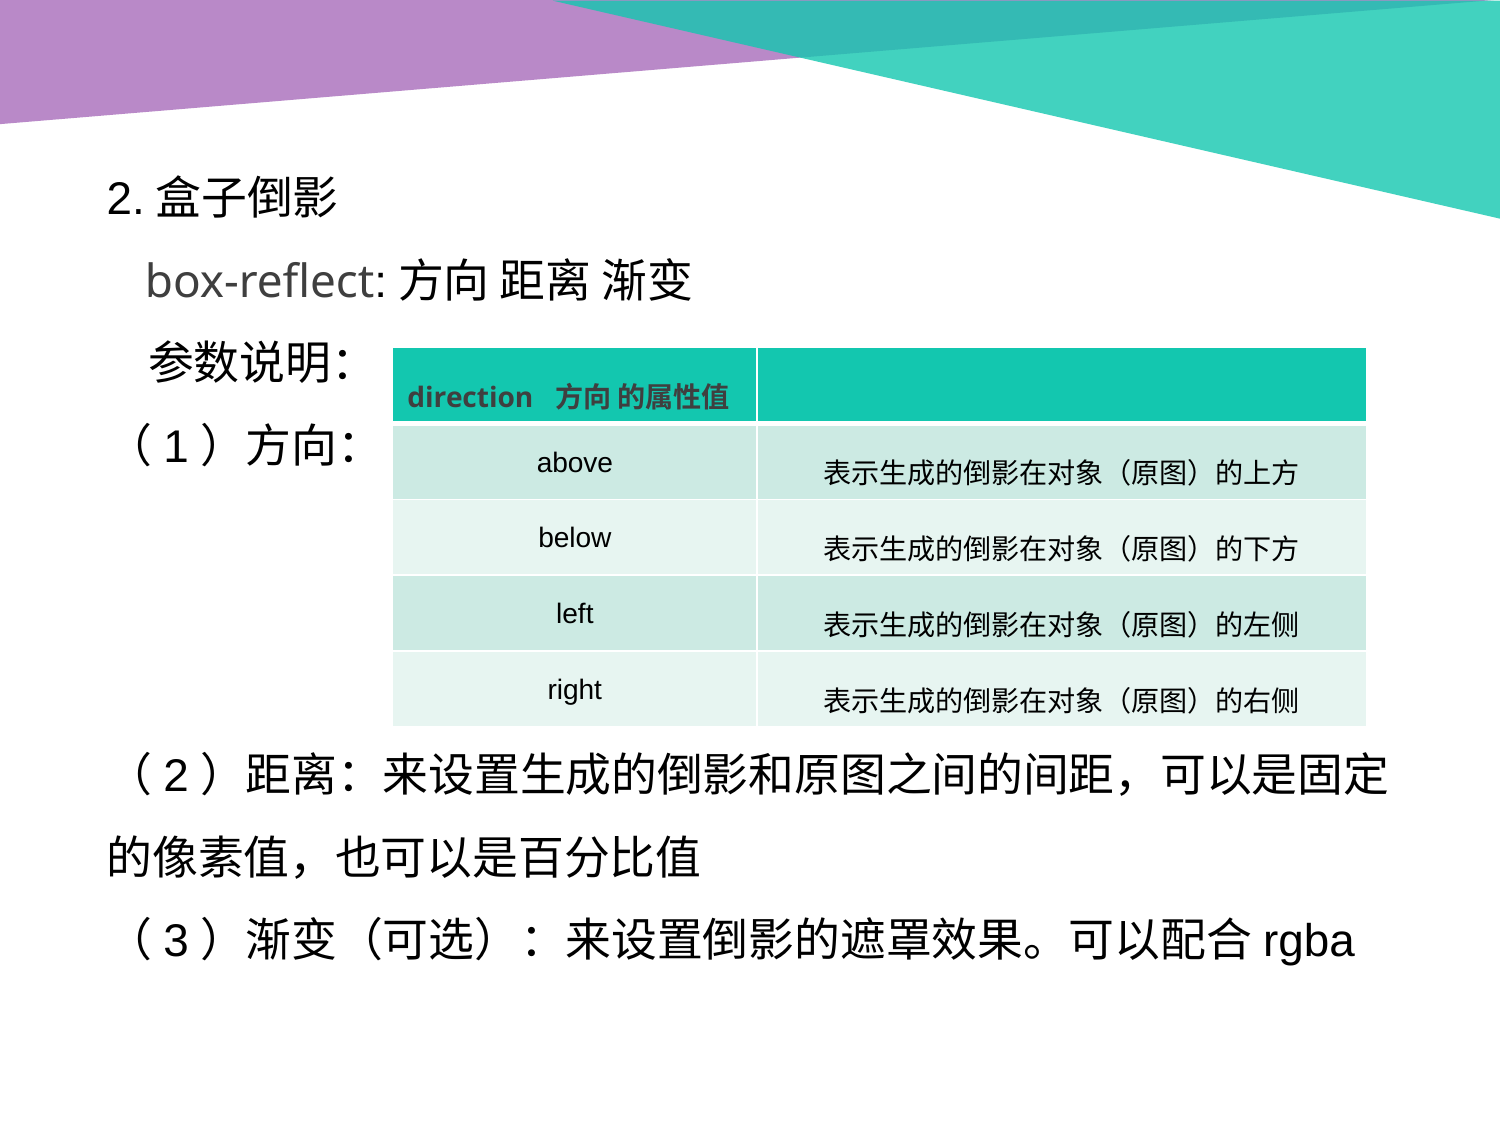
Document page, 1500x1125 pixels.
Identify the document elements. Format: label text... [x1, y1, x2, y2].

table_cell 表示生成的倒影在对象（原图）的下方 [758, 500, 1366, 574]
table_cell right [393, 652, 756, 726]
table_cell 表示生成的倒影在对象（原图）的上方 [758, 426, 1366, 499]
table_cell 表示生成的倒影在对象（原图）的左侧 [758, 576, 1366, 650]
table_header direction 方向 的属性值 [393, 348, 756, 421]
table_header [758, 348, 1366, 421]
table_cell above [393, 426, 756, 499]
table_cell left [393, 576, 756, 650]
table_cell below [393, 500, 756, 574]
text_box 2.盒子倒影 box-reflect:方向 距离 渐变 参数说明： （1）方向： （2）距离：来设置生成的倒影和原图之间的间距，可以是固定的像素值，也可以是百分比值 （3）渐变（可选）：来设置倒影的遮罩效果。可以配合rgba [91, 133, 1409, 1056]
table_cell 表示生成的倒影在对象（原图）的右侧 [758, 652, 1366, 726]
